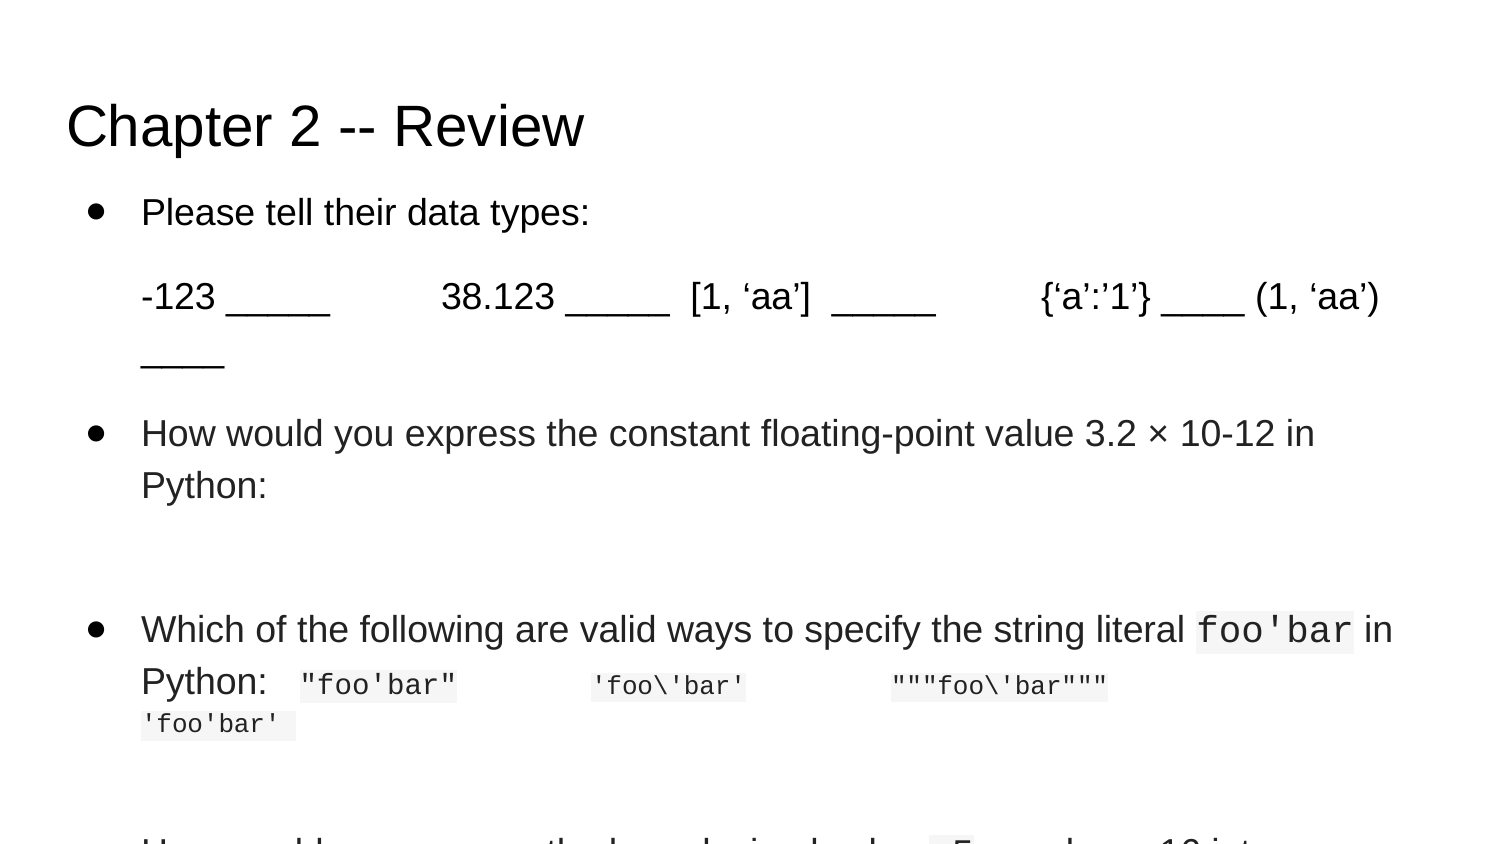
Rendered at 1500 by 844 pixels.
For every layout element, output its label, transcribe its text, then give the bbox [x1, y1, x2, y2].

list Please tell their data types: -123 _____ 38.123 _____ [1, ‘aa’] _____ {‘a’:’1’} ____ (1, ‘aa’) ____ How would you express the constant floating-point value 3.2 × 10-12 in Python: Which of the following are valid ways to specify the string literal foo'bar in Python: "foo'bar" 'foo\'bar' """foo\'bar""" 'foo'bar' How would you express the hexadecimal value a5 as a base-16 integer constant in Python? [51, 165, 1449, 794]
title Chapter 2 -- Review [51, 72, 1449, 165]
